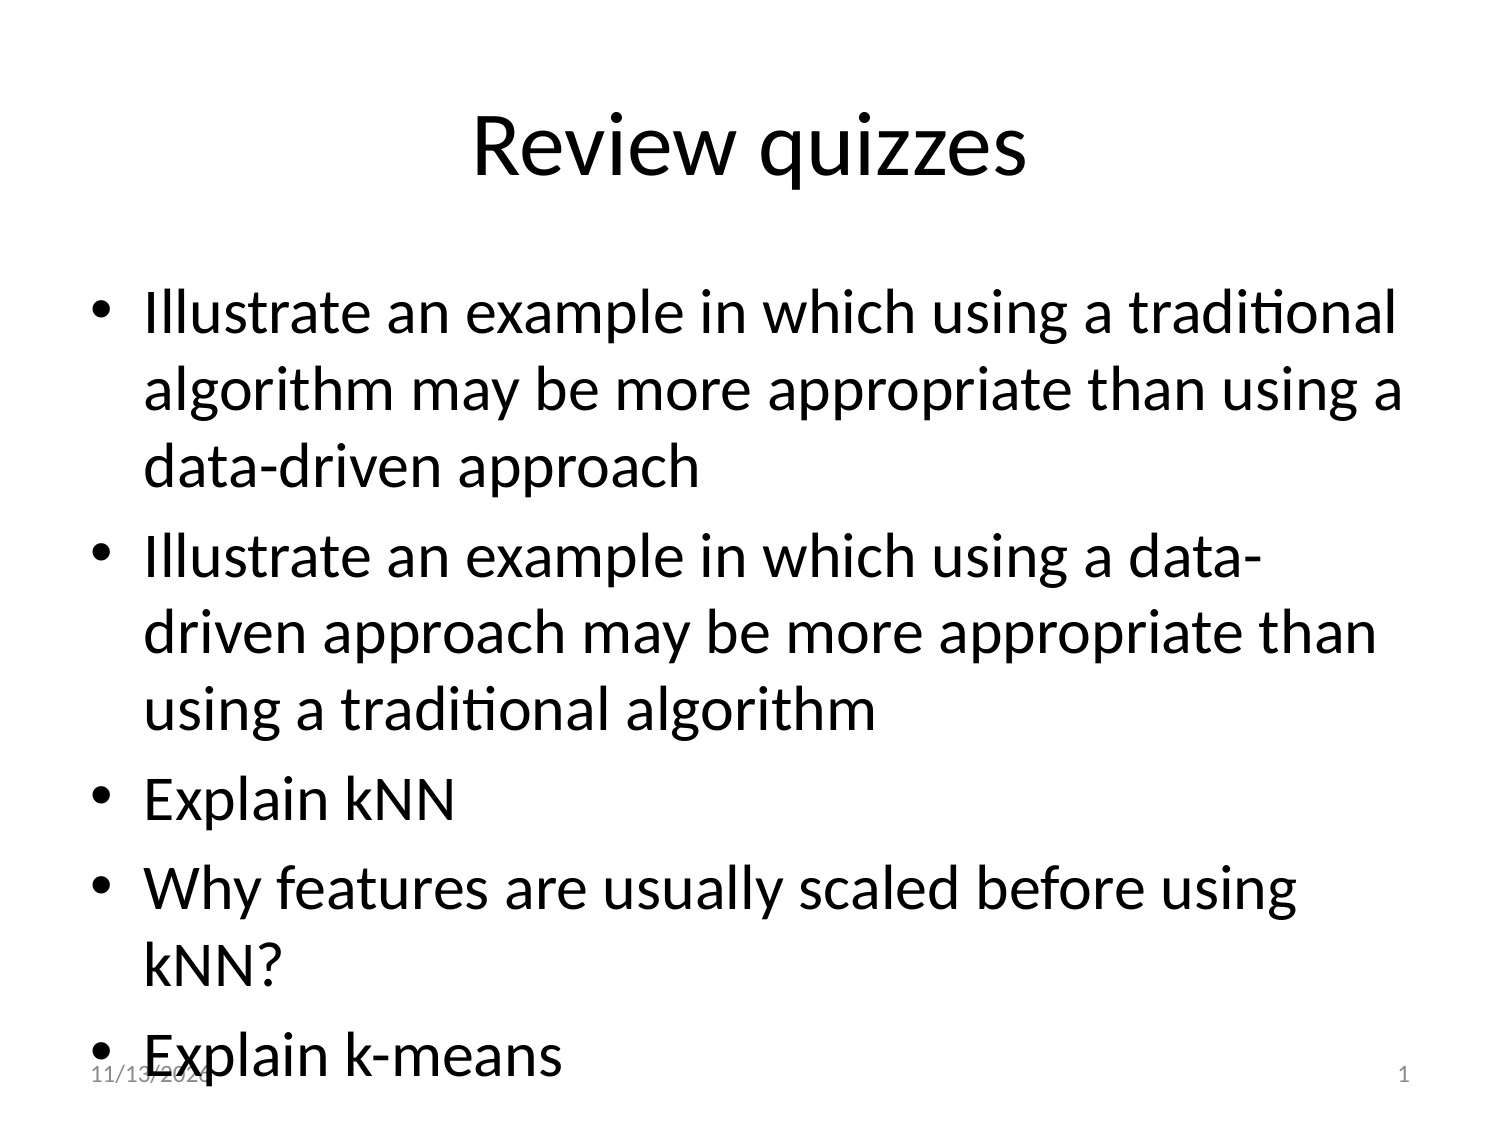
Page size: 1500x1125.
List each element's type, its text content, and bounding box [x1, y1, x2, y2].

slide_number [75, 1042, 425, 1103]
slide_number 1 [1074, 1042, 1425, 1103]
list Illustrate an example in which using a traditional algorithm may be more appropriate than using a data-driven approach Illustrate an example in which using a data-driven approach may be more appropriate than using a traditional algorithm Explain kNN Why features are usually scaled before using kNN? Explain k-means [75, 262, 1425, 1103]
title Review quizzes [75, 45, 1425, 233]
